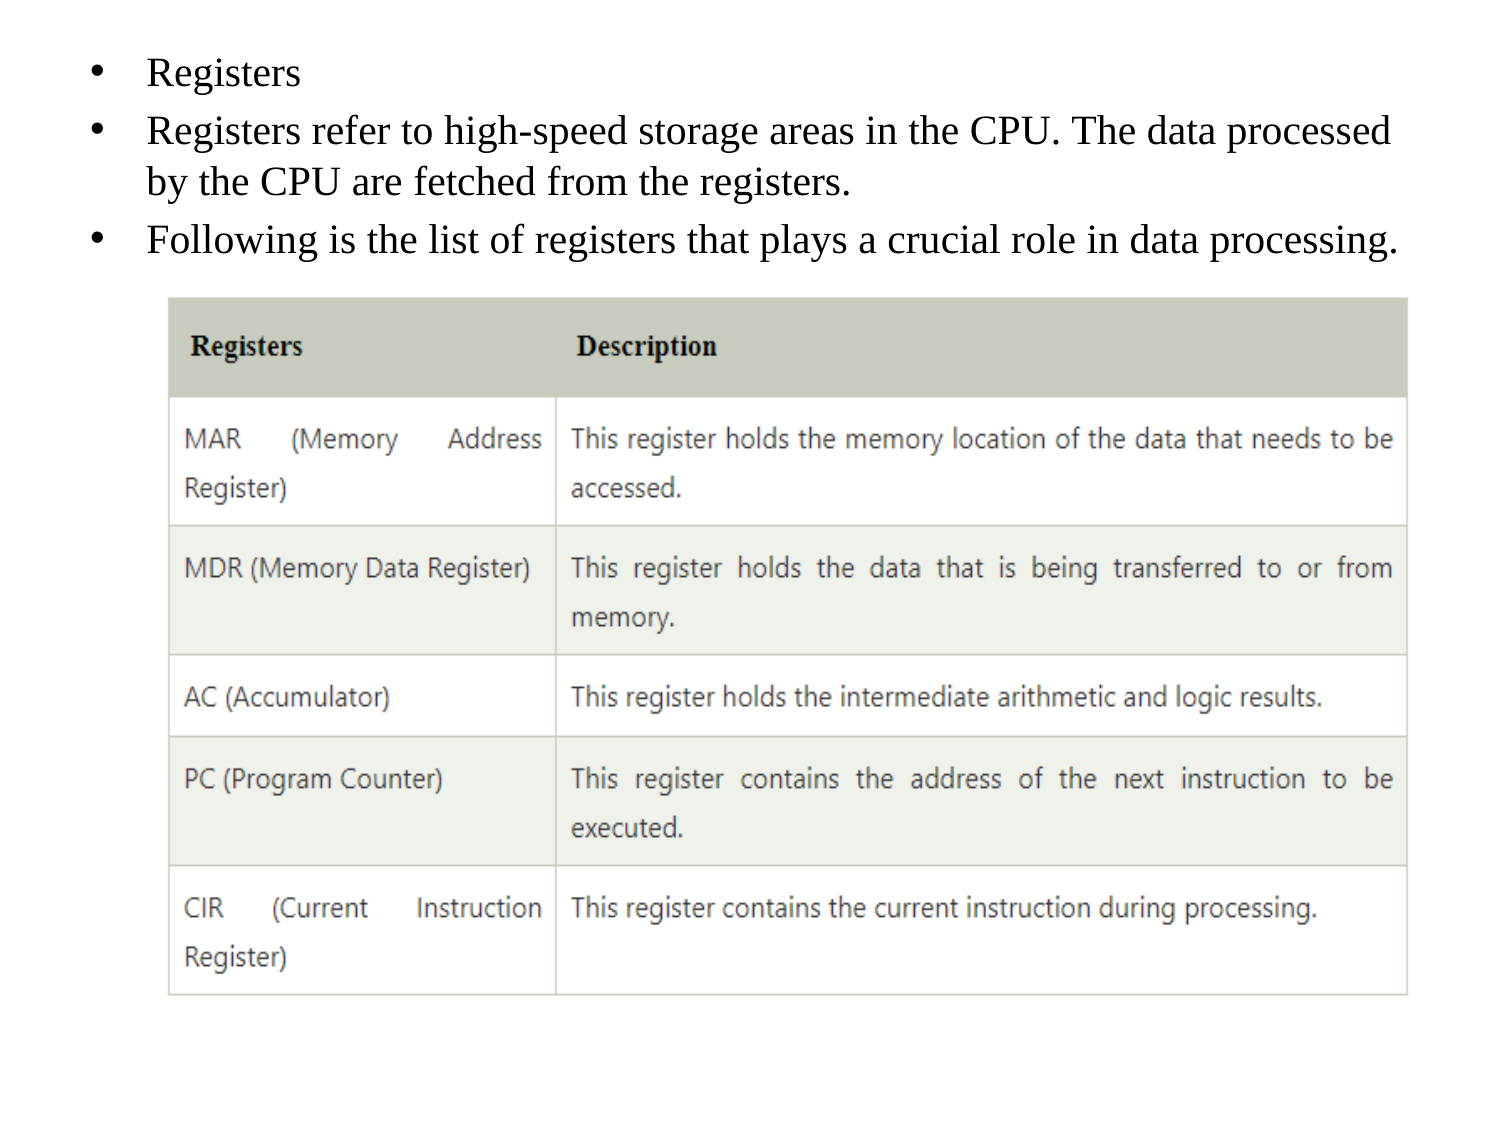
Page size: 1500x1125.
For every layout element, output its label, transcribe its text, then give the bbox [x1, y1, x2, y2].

picture [159, 287, 1426, 1006]
list Registers Registers refer to high-speed storage areas in the CPU. The data processed by the CPU are fetched from the registers. Following is the list of registers that plays a crucial role in data processing. [75, 37, 1425, 1005]
